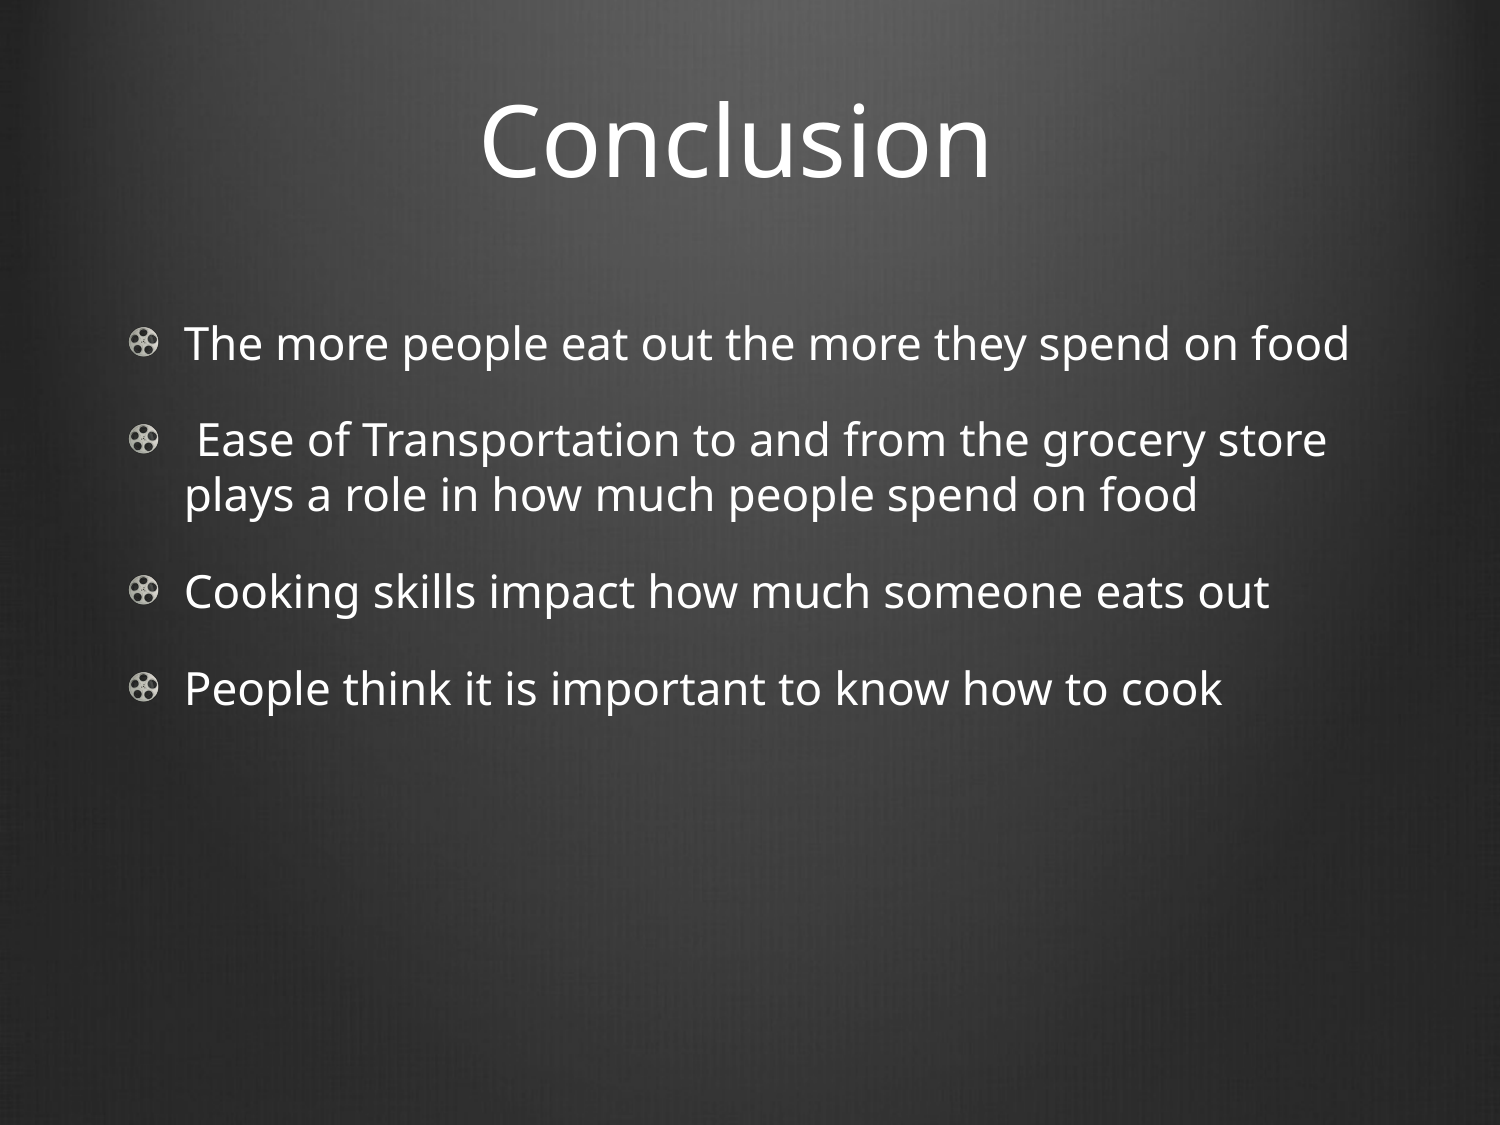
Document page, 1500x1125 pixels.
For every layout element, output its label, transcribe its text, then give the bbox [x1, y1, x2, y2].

picture [127, 670, 160, 703]
list The more people eat out the more they spend on food Ease of Transportation to and from the grocery store plays a role in how much people spend on food Cooking skills impact how much someone eats out People think it is important to know how to cook [112, 306, 1388, 1005]
title Conclusion [112, 19, 1388, 255]
picture [127, 325, 160, 358]
picture [127, 422, 160, 455]
picture [127, 573, 160, 606]
